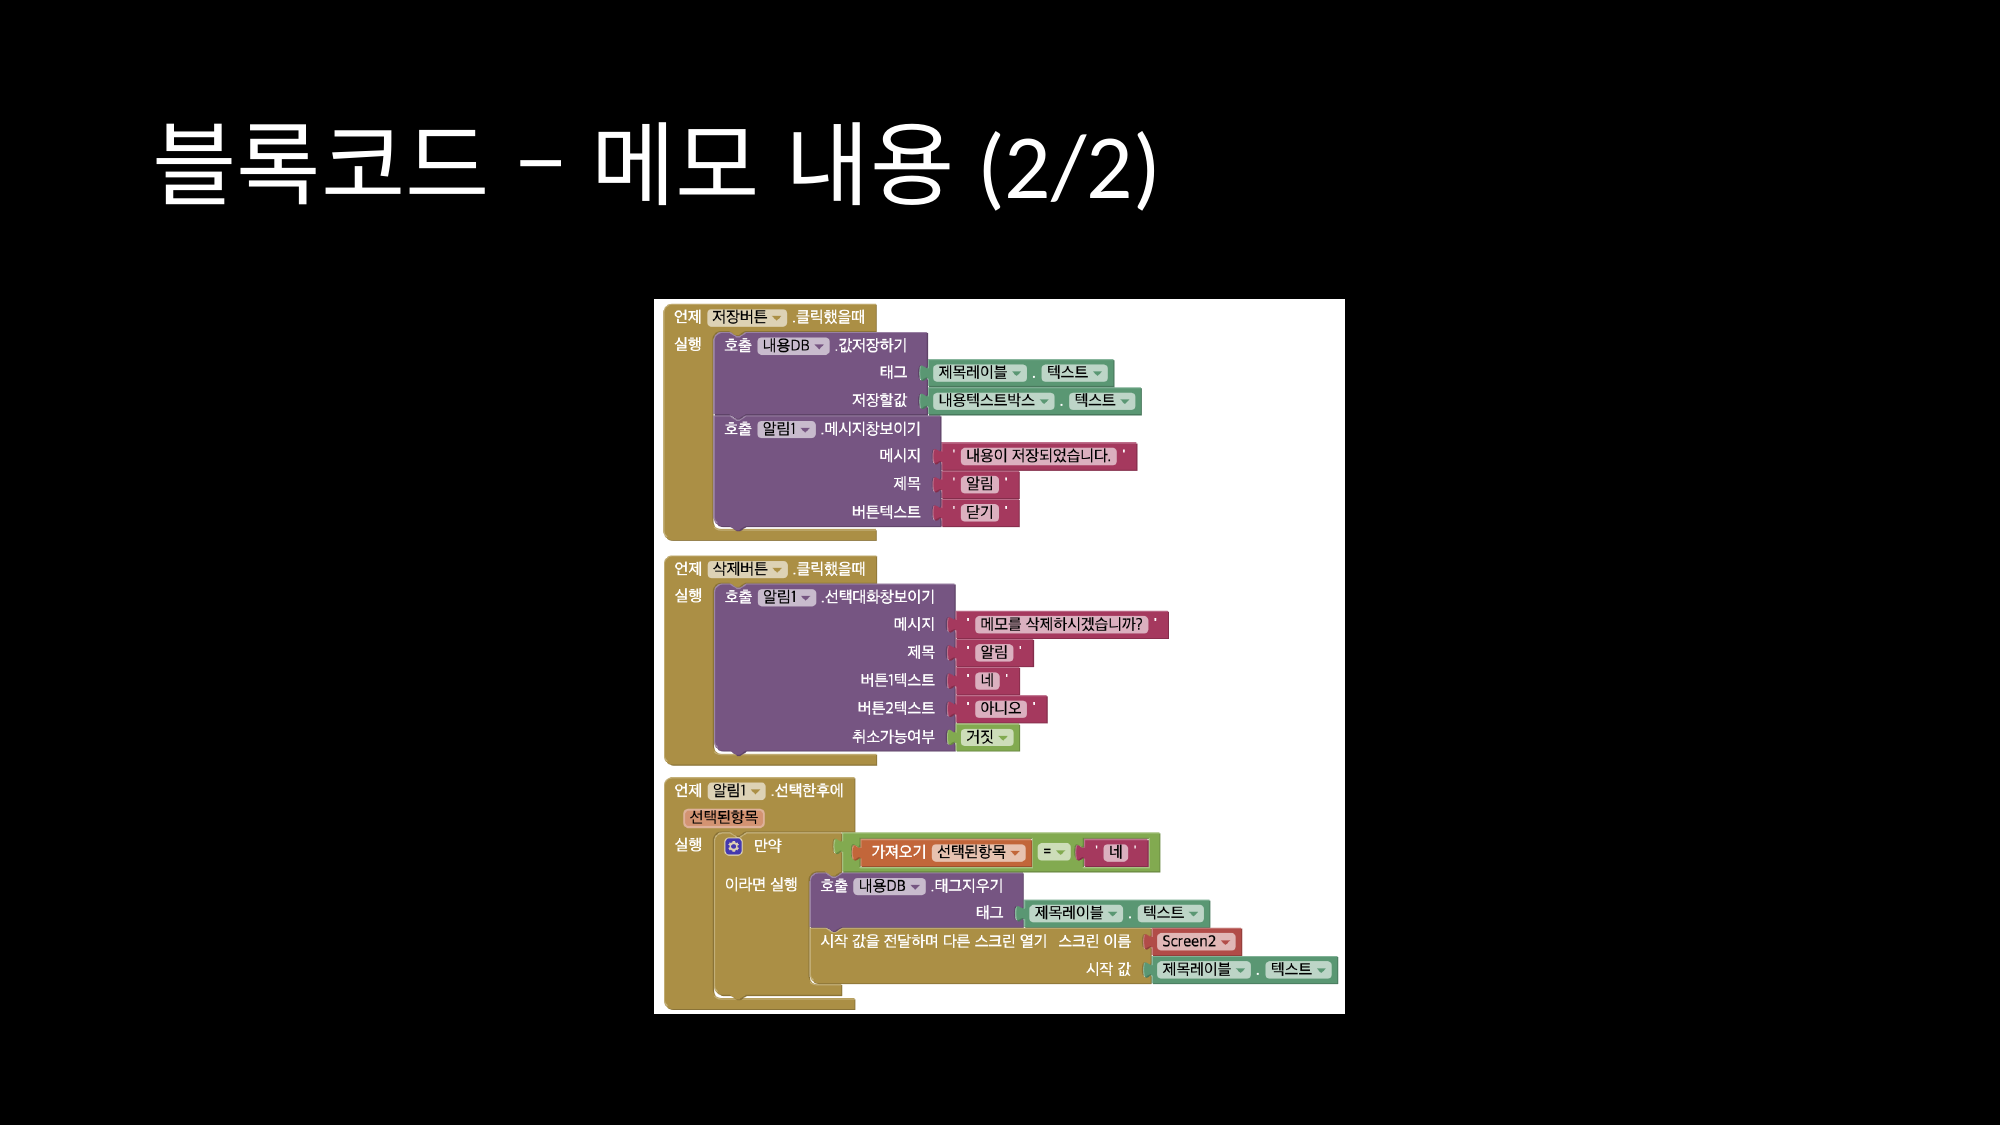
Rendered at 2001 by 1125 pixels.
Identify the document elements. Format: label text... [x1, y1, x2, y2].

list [654, 299, 1345, 1014]
title 블록코드 – 메모 내용(2/2) [137, 59, 1863, 278]
